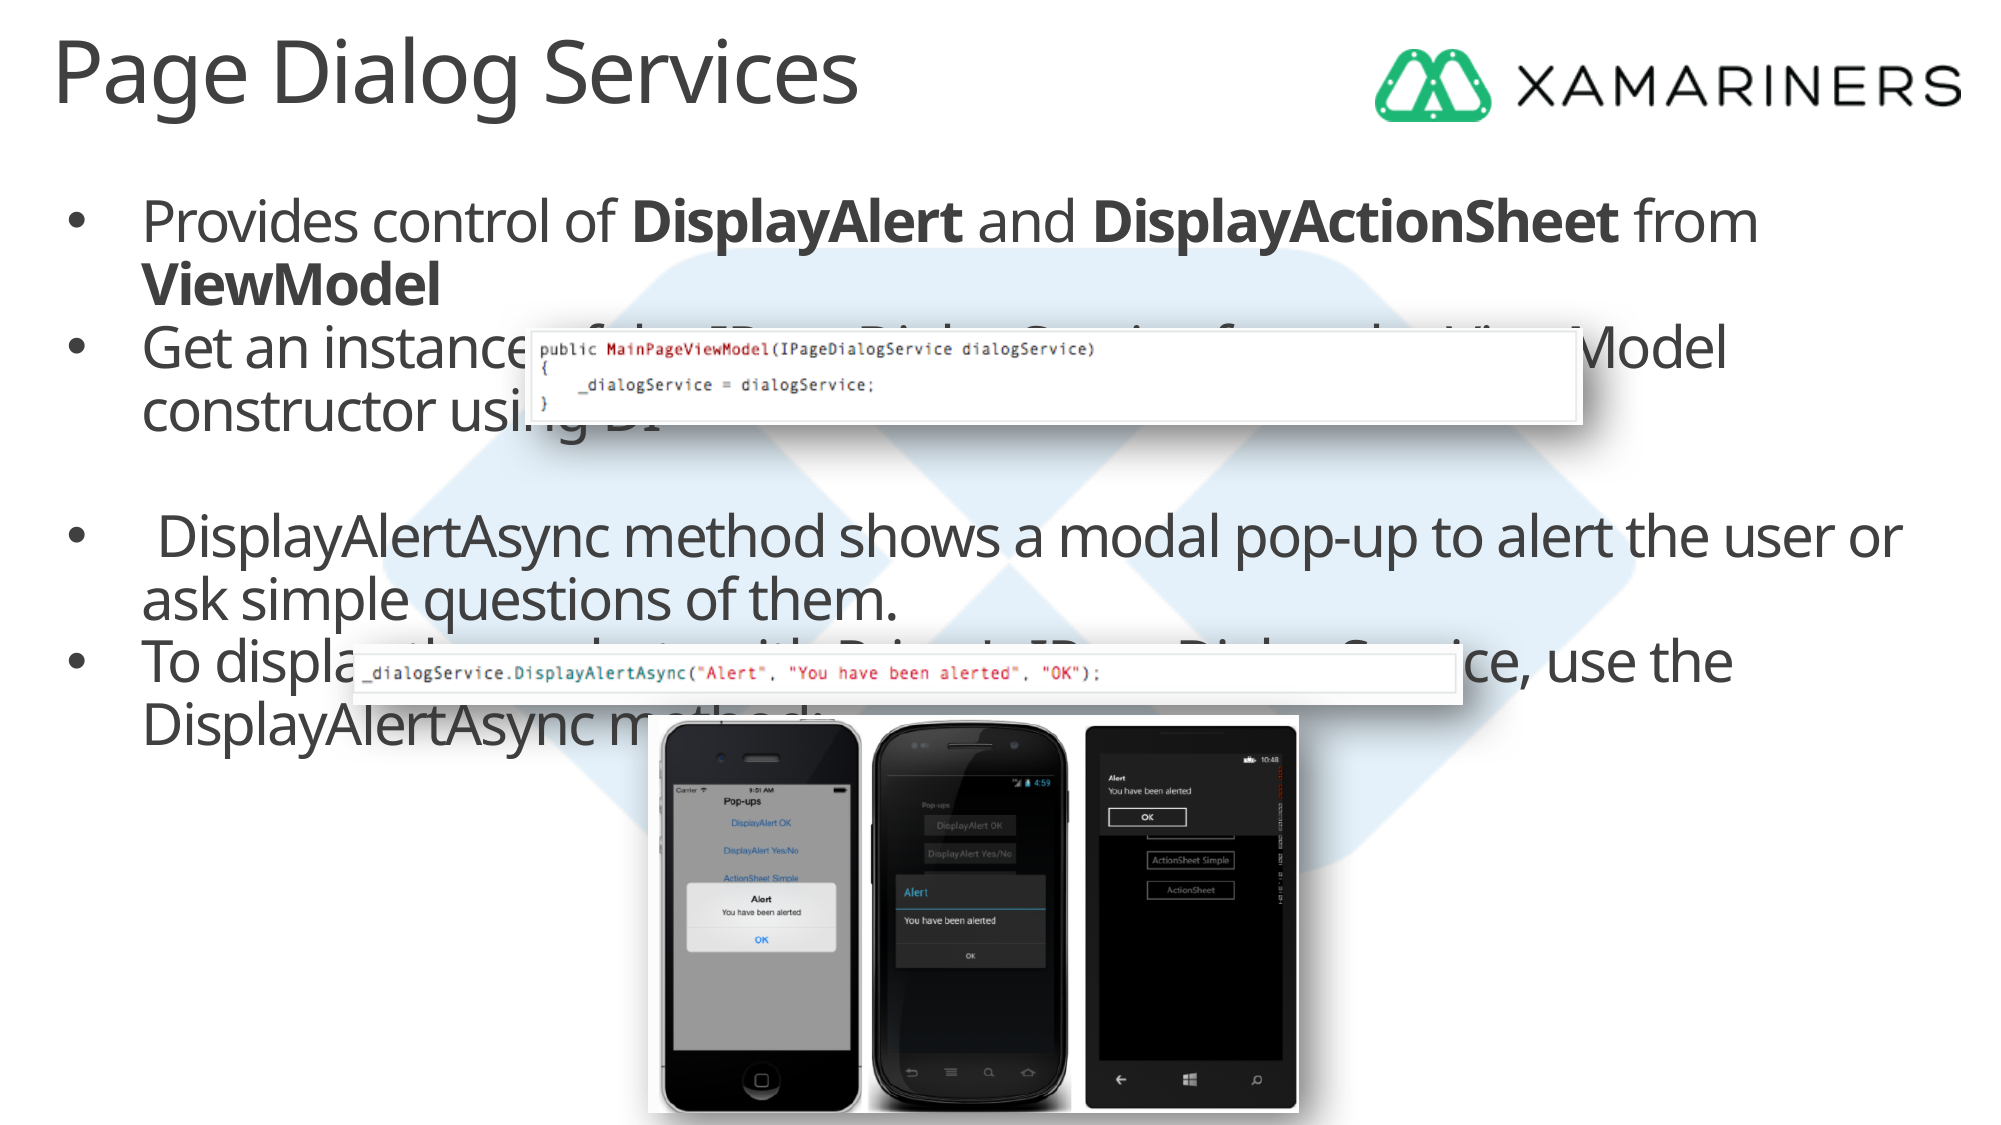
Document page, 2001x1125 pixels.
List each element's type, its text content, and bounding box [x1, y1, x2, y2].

picture [525, 328, 1583, 426]
text_box Page Dialog Services [37, 21, 1418, 150]
text_box Provides control of DisplayAlert and DisplayActionSheet from ViewModel Get an instance of the IPageDialogService from the ViewModel constructor using DI DisplayAlertAsync method shows a modal pop-up to alert the user or ask simple questions of them. To display these alerts with Prism's IPageDialogService, use the DisplayAlertAsync method: ` [51, 184, 1976, 1102]
picture [353, 644, 1463, 705]
picture [1375, 49, 1961, 123]
picture [648, 714, 1299, 1113]
